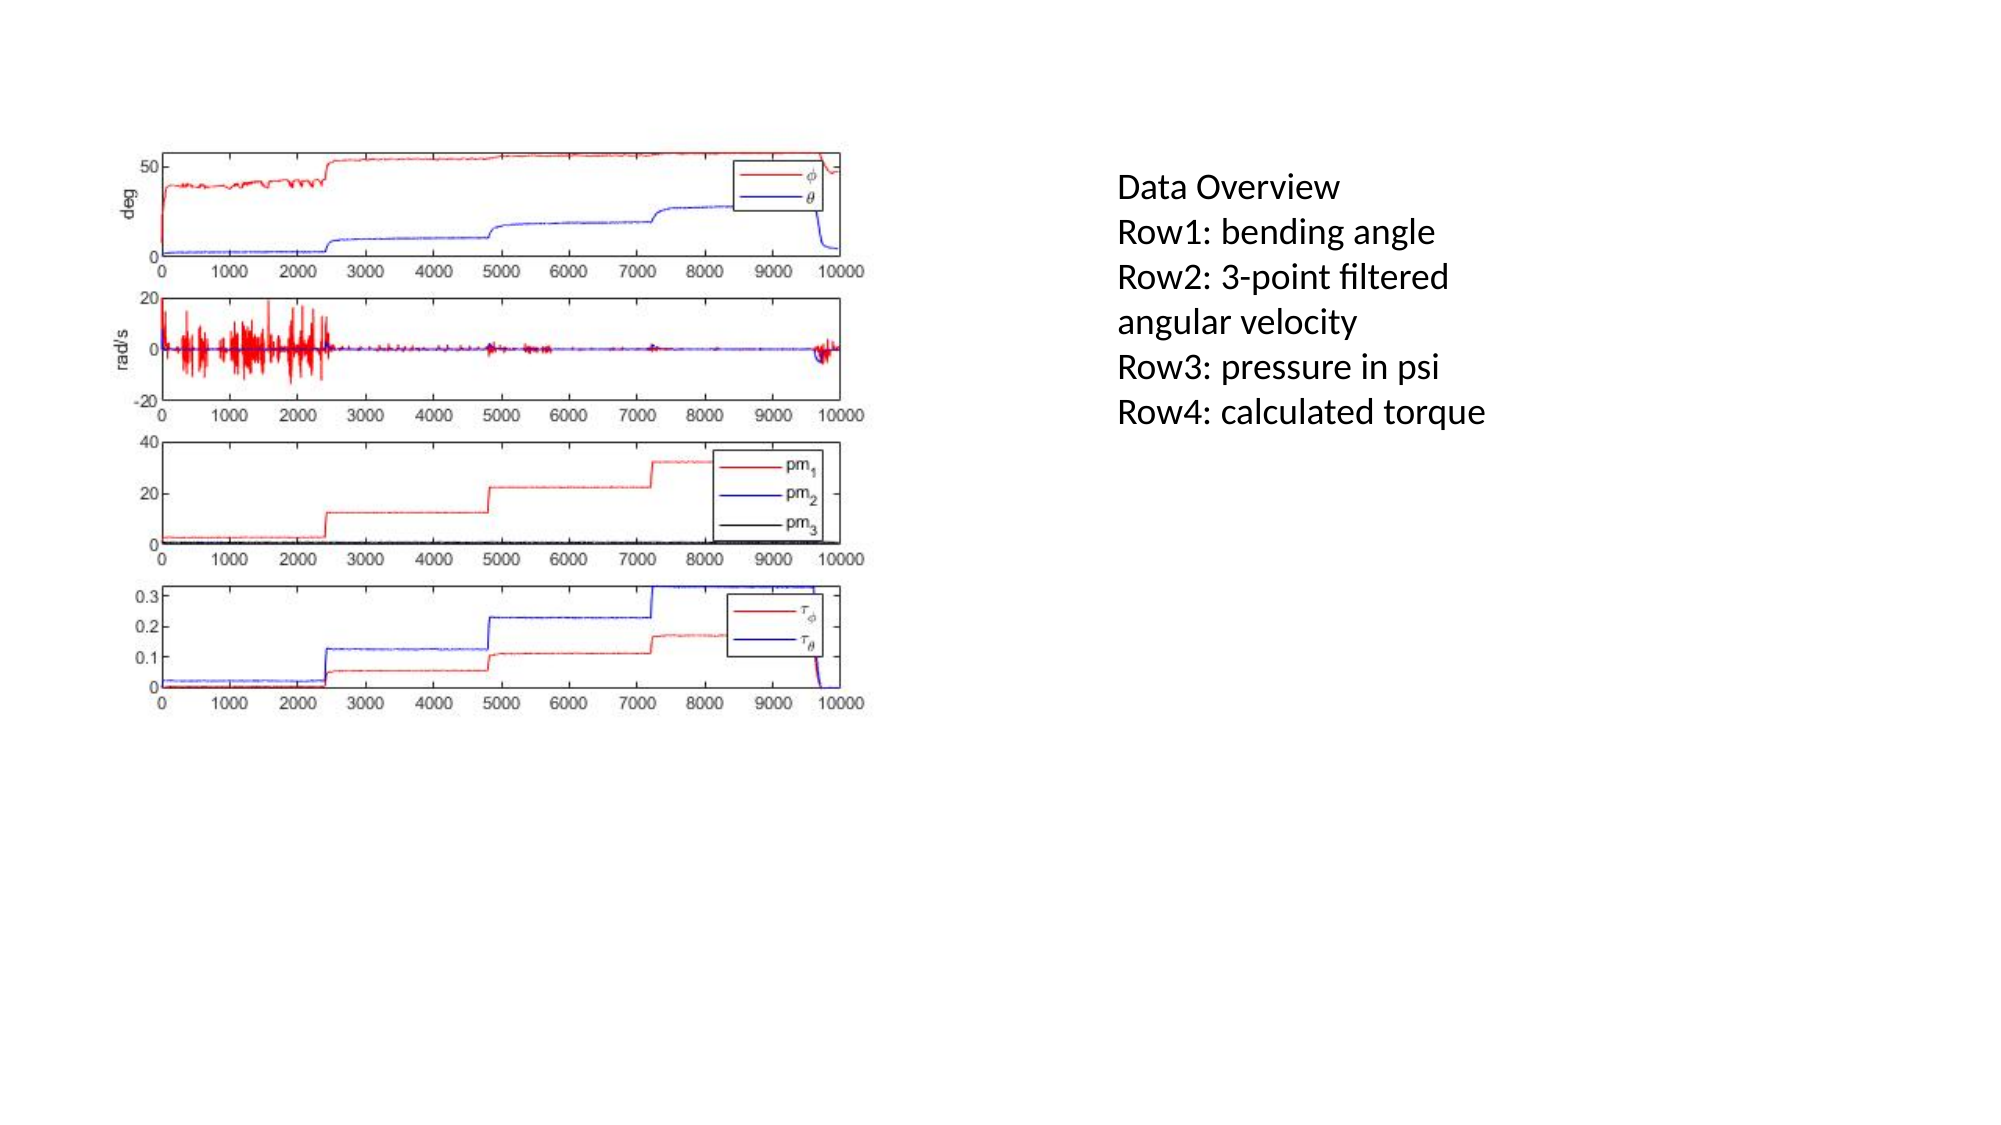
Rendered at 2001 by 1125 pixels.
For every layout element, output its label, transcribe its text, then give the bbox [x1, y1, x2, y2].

text_box Data Overview Row1: bending angle Row2: 3-point filtered angular velocity Row3: pressure in psi Row4: calculated torque [1102, 154, 1556, 440]
picture [48, 104, 924, 762]
